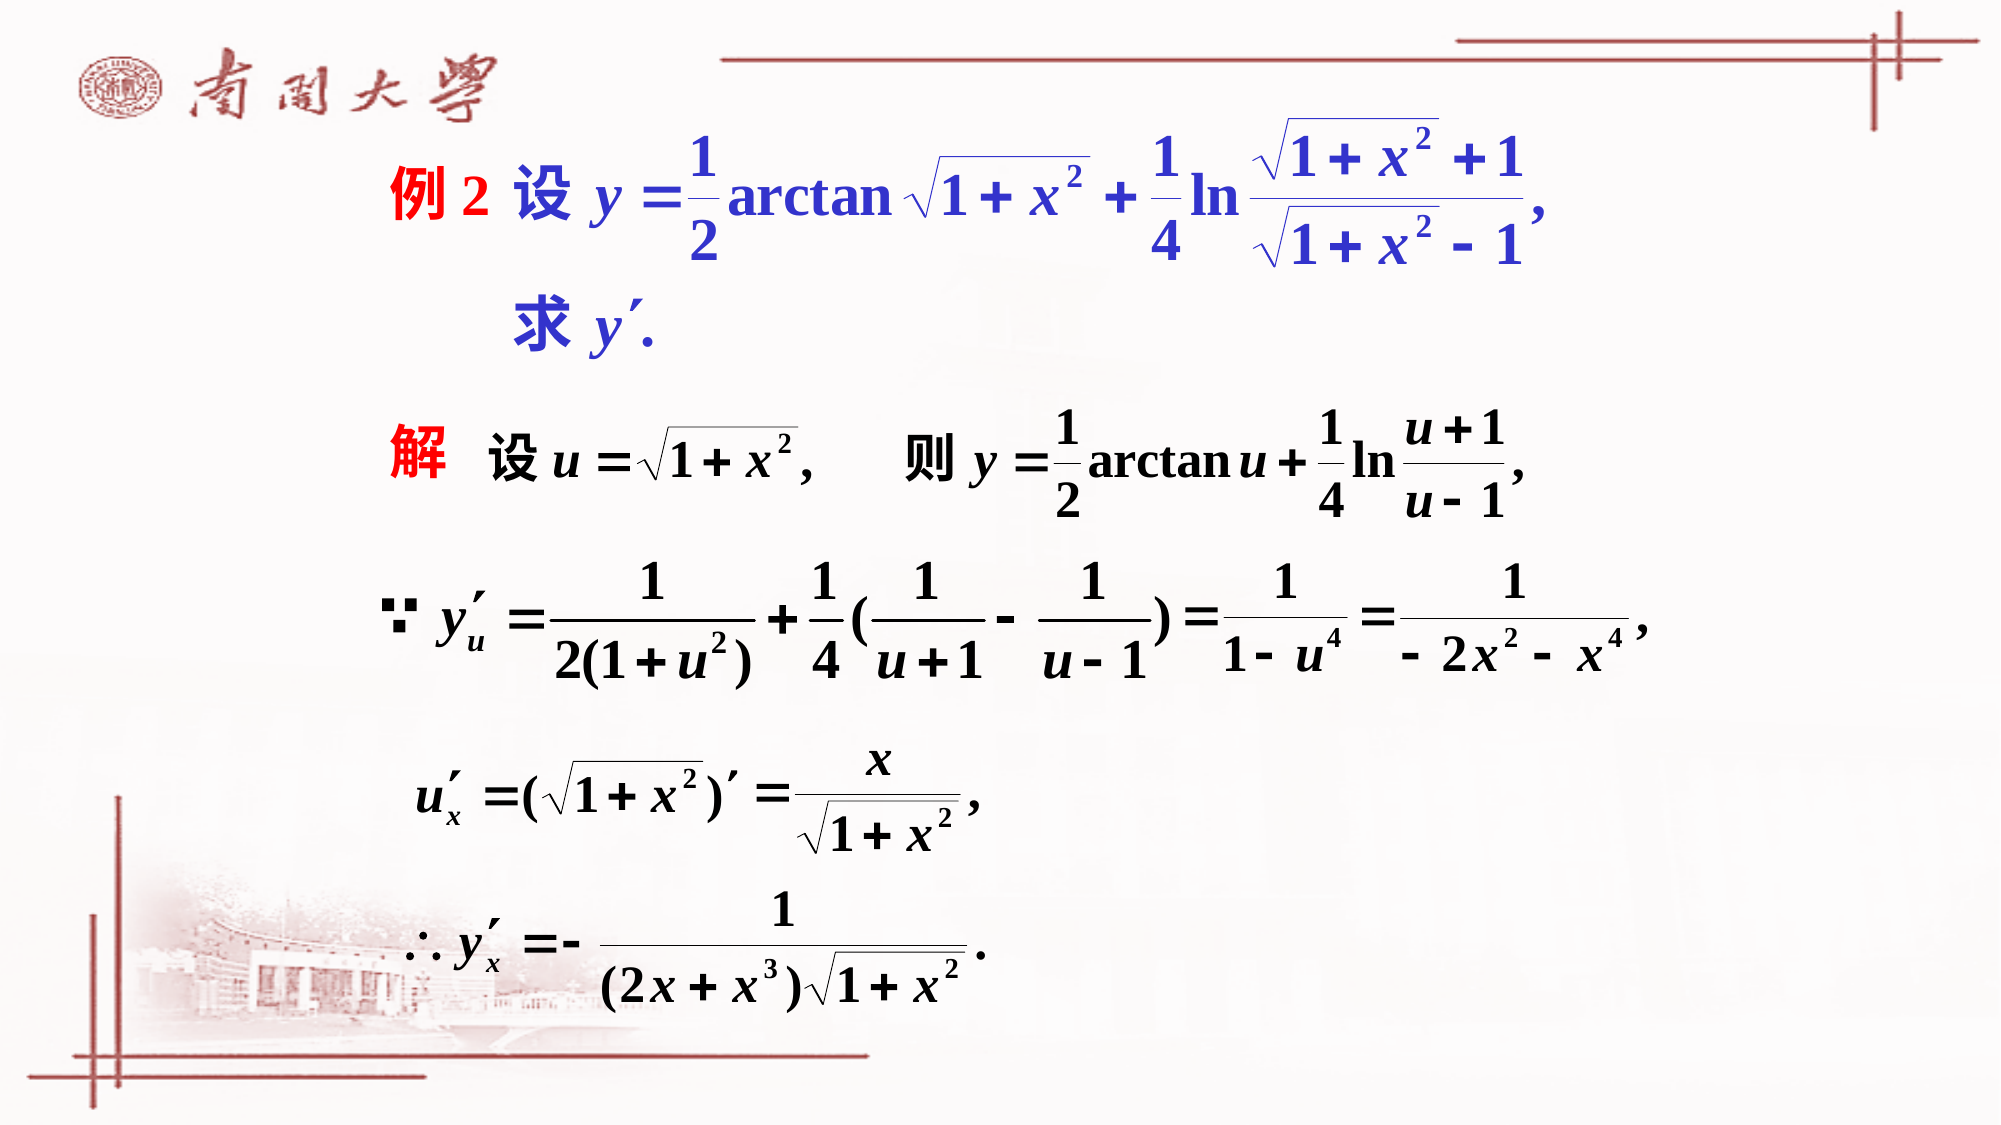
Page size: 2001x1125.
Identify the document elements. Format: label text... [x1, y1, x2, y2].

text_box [405, 881, 988, 1019]
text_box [487, 420, 815, 494]
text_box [903, 399, 1526, 523]
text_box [378, 541, 1183, 702]
text_box 例2 [374, 149, 507, 235]
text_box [748, 730, 983, 858]
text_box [412, 755, 738, 830]
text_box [512, 112, 1549, 363]
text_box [1177, 553, 1351, 676]
text_box 解 [374, 407, 538, 493]
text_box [1354, 553, 1651, 677]
